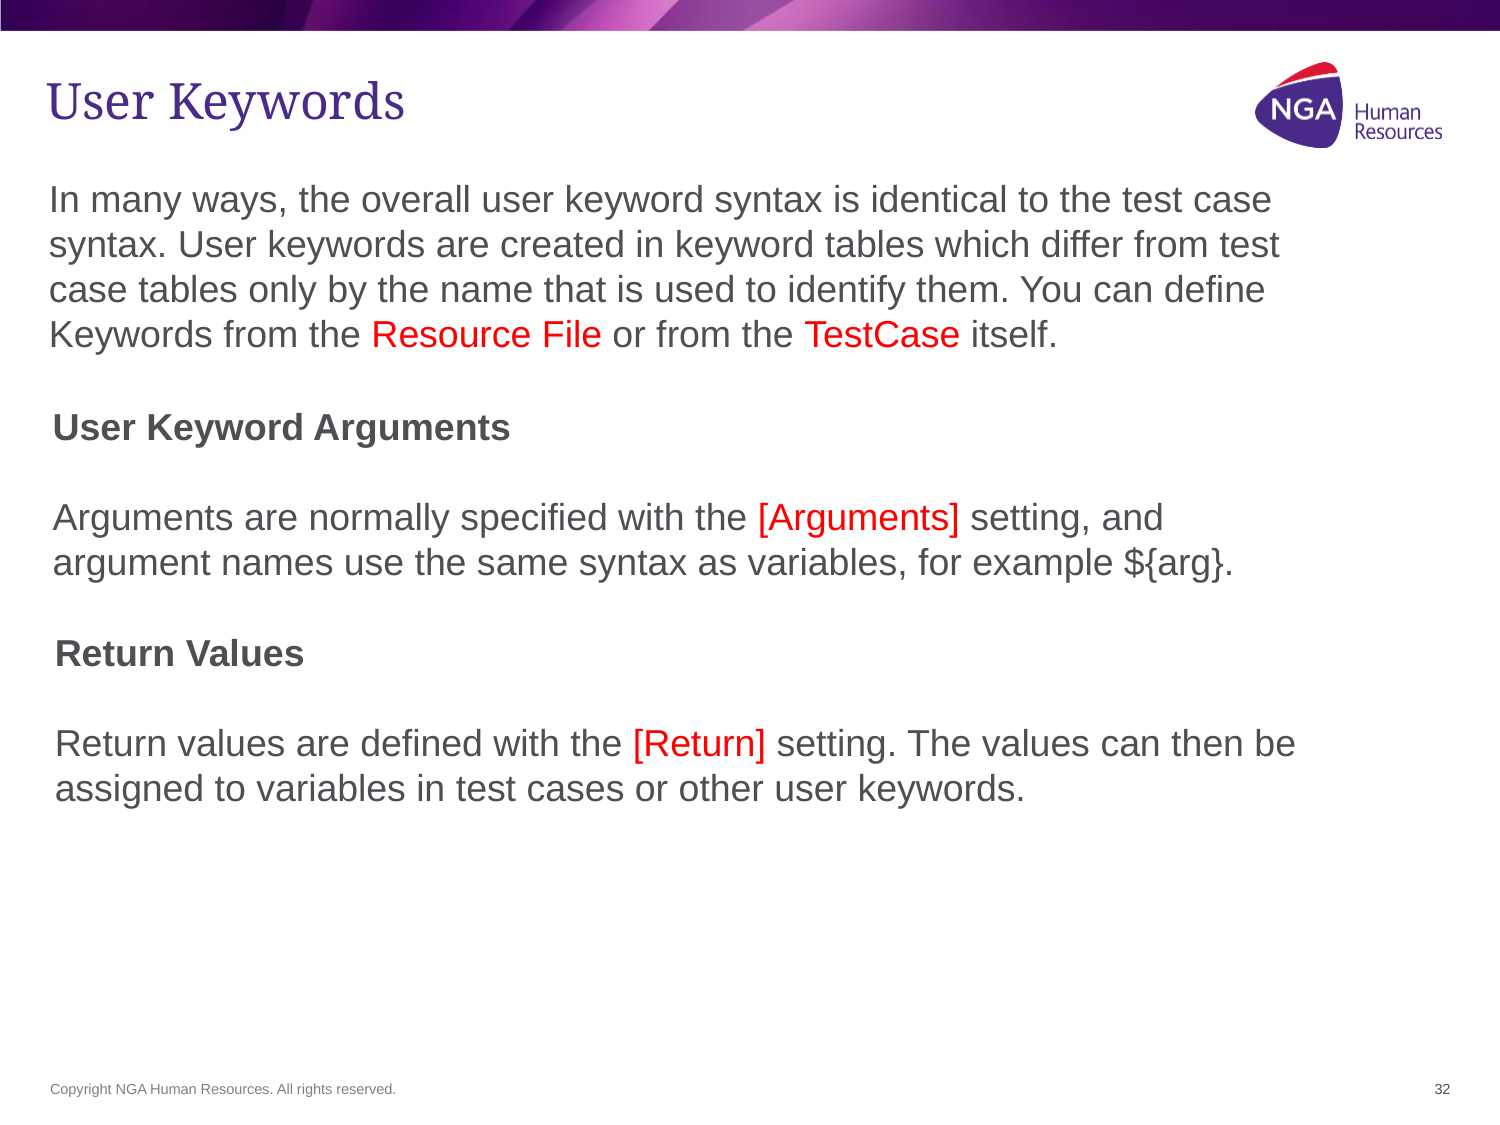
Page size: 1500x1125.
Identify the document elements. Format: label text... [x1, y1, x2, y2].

picture [1255, 62, 1442, 148]
slide_number 32 [1387, 1080, 1451, 1098]
title User Keywords [46, 76, 1216, 131]
picture [2, 0, 1500, 30]
text_box In many ways, the overall user keyword syntax is identical to the test case syntax. User keywords are created in keyword tables which differ from test case tables only by the name that is used to identify them. You can define Keywords from the Resource File or from the TestCase itself. [33, 167, 1359, 408]
text_box Return Values Return values are defined with the [Return] setting. The values can then be assigned to variables in test cases or other user keywords. [39, 621, 1352, 817]
text_box User Keyword Arguments Arguments are normally specified with the [Arguments] setting, and argument names use the same syntax as variables, for example ${arg}. [37, 395, 1344, 591]
